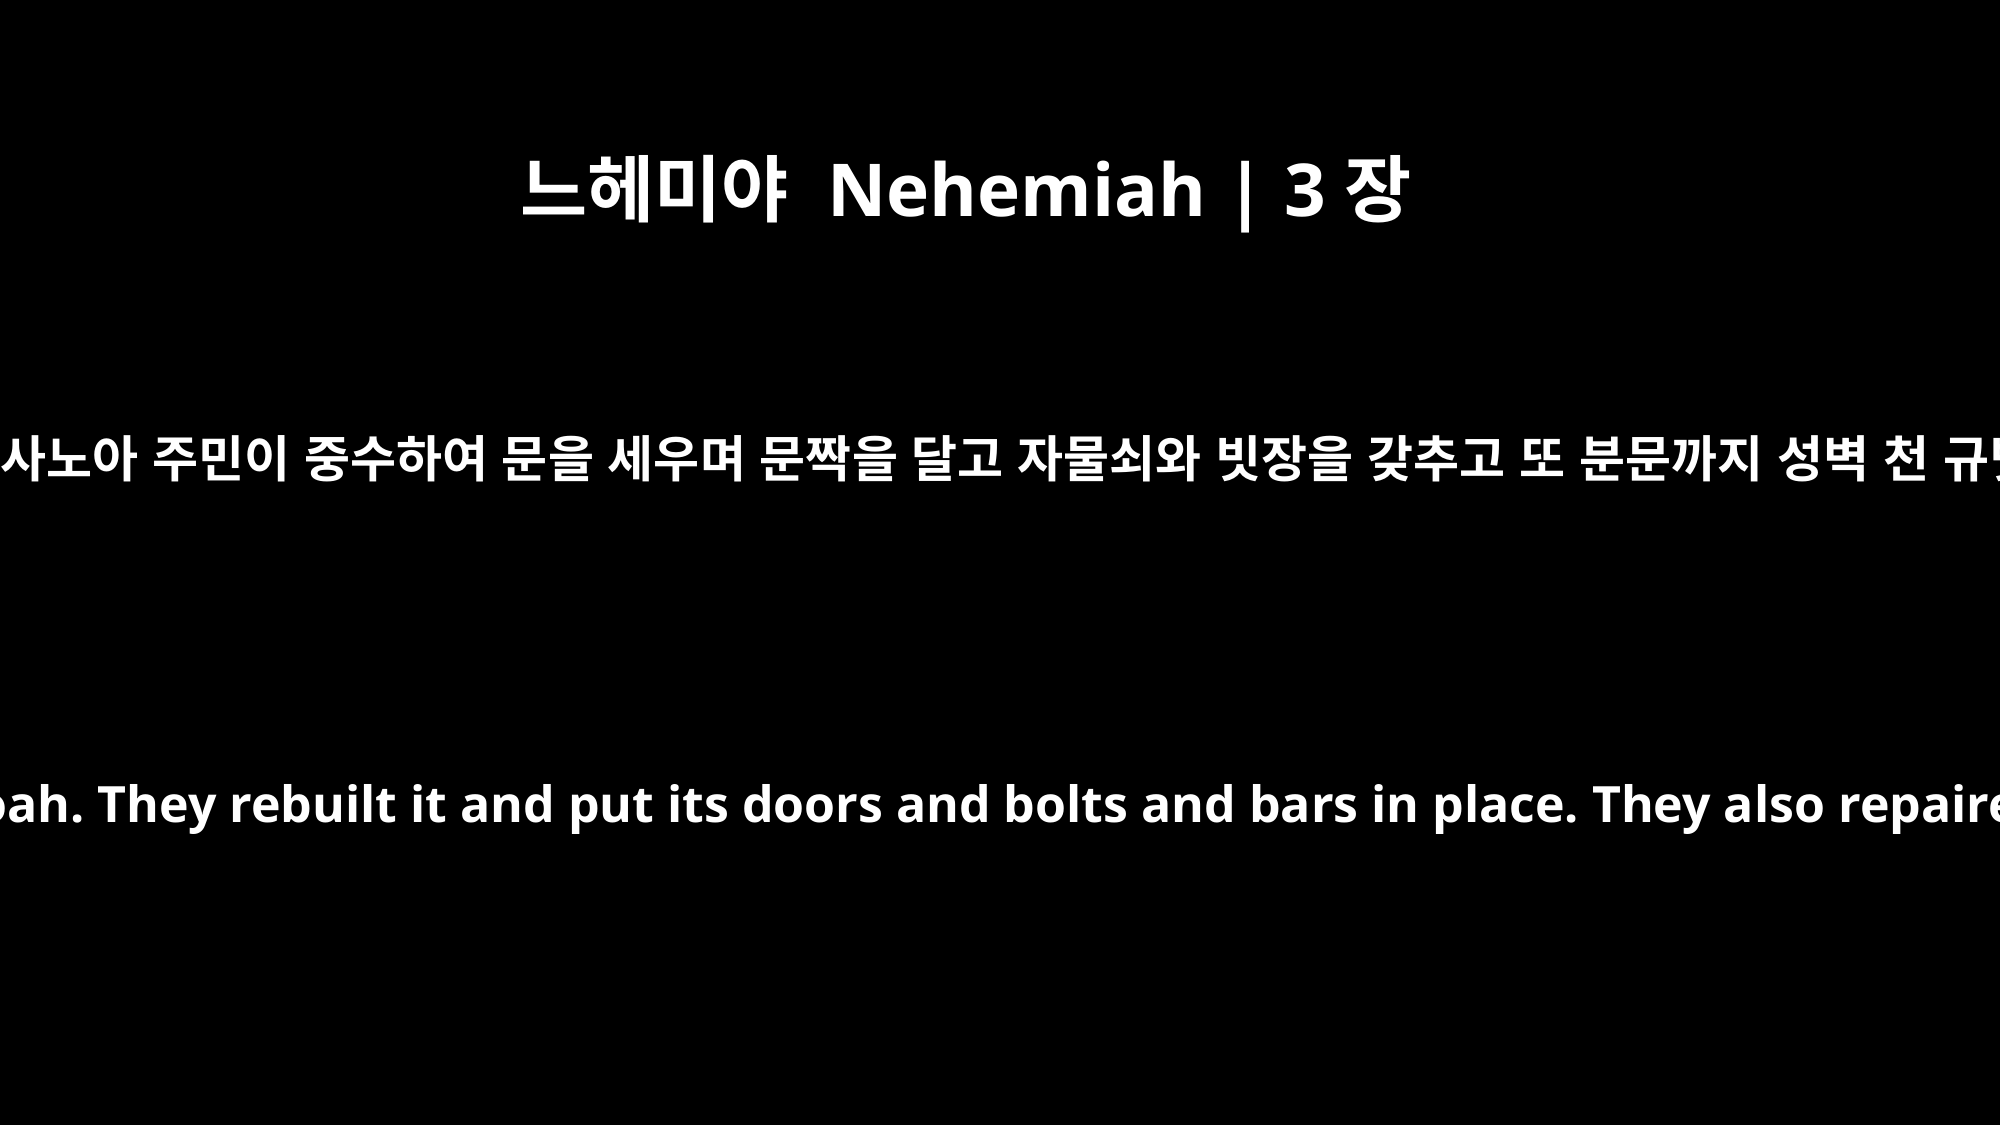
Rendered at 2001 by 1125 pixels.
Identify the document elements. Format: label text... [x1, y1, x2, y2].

text_box The Valley Gate was repaired by Hanun and the residents of Zanoah. They rebuilt it and put its doors and bolts and bars in place. They also repaired five hundred yards of the wall as far as the Dung Gate. [0, 764, 2000, 840]
text_box 13 골짜기 문은 하눈과 사노아 주민이 중수하여 문을 세우며 문짝을 달고 자물쇠와 빗장을 갖추고 또 분문까지 성벽 천 규빗을 중수하였고 [0, 359, 2000, 495]
text_box 느헤미야 Nehemiah | 3장 [505, 136, 1427, 239]
